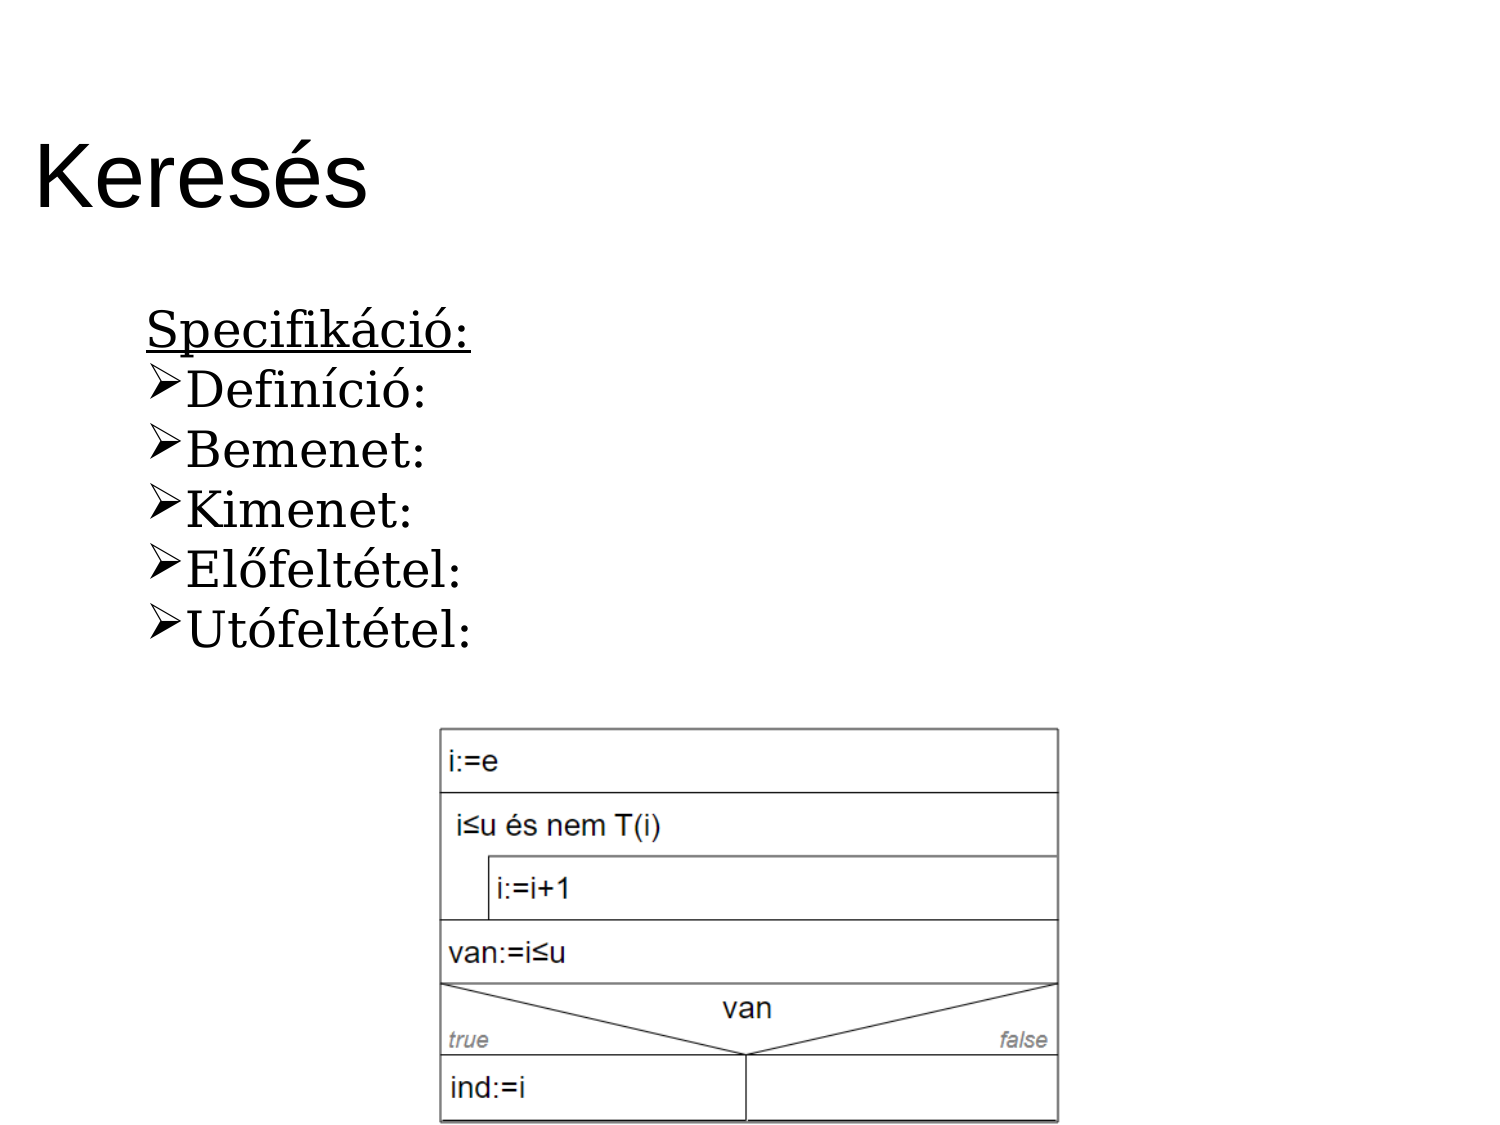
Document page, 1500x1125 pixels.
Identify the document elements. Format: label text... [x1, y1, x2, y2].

picture [438, 724, 1062, 1125]
title Keresés [18, 69, 1313, 287]
